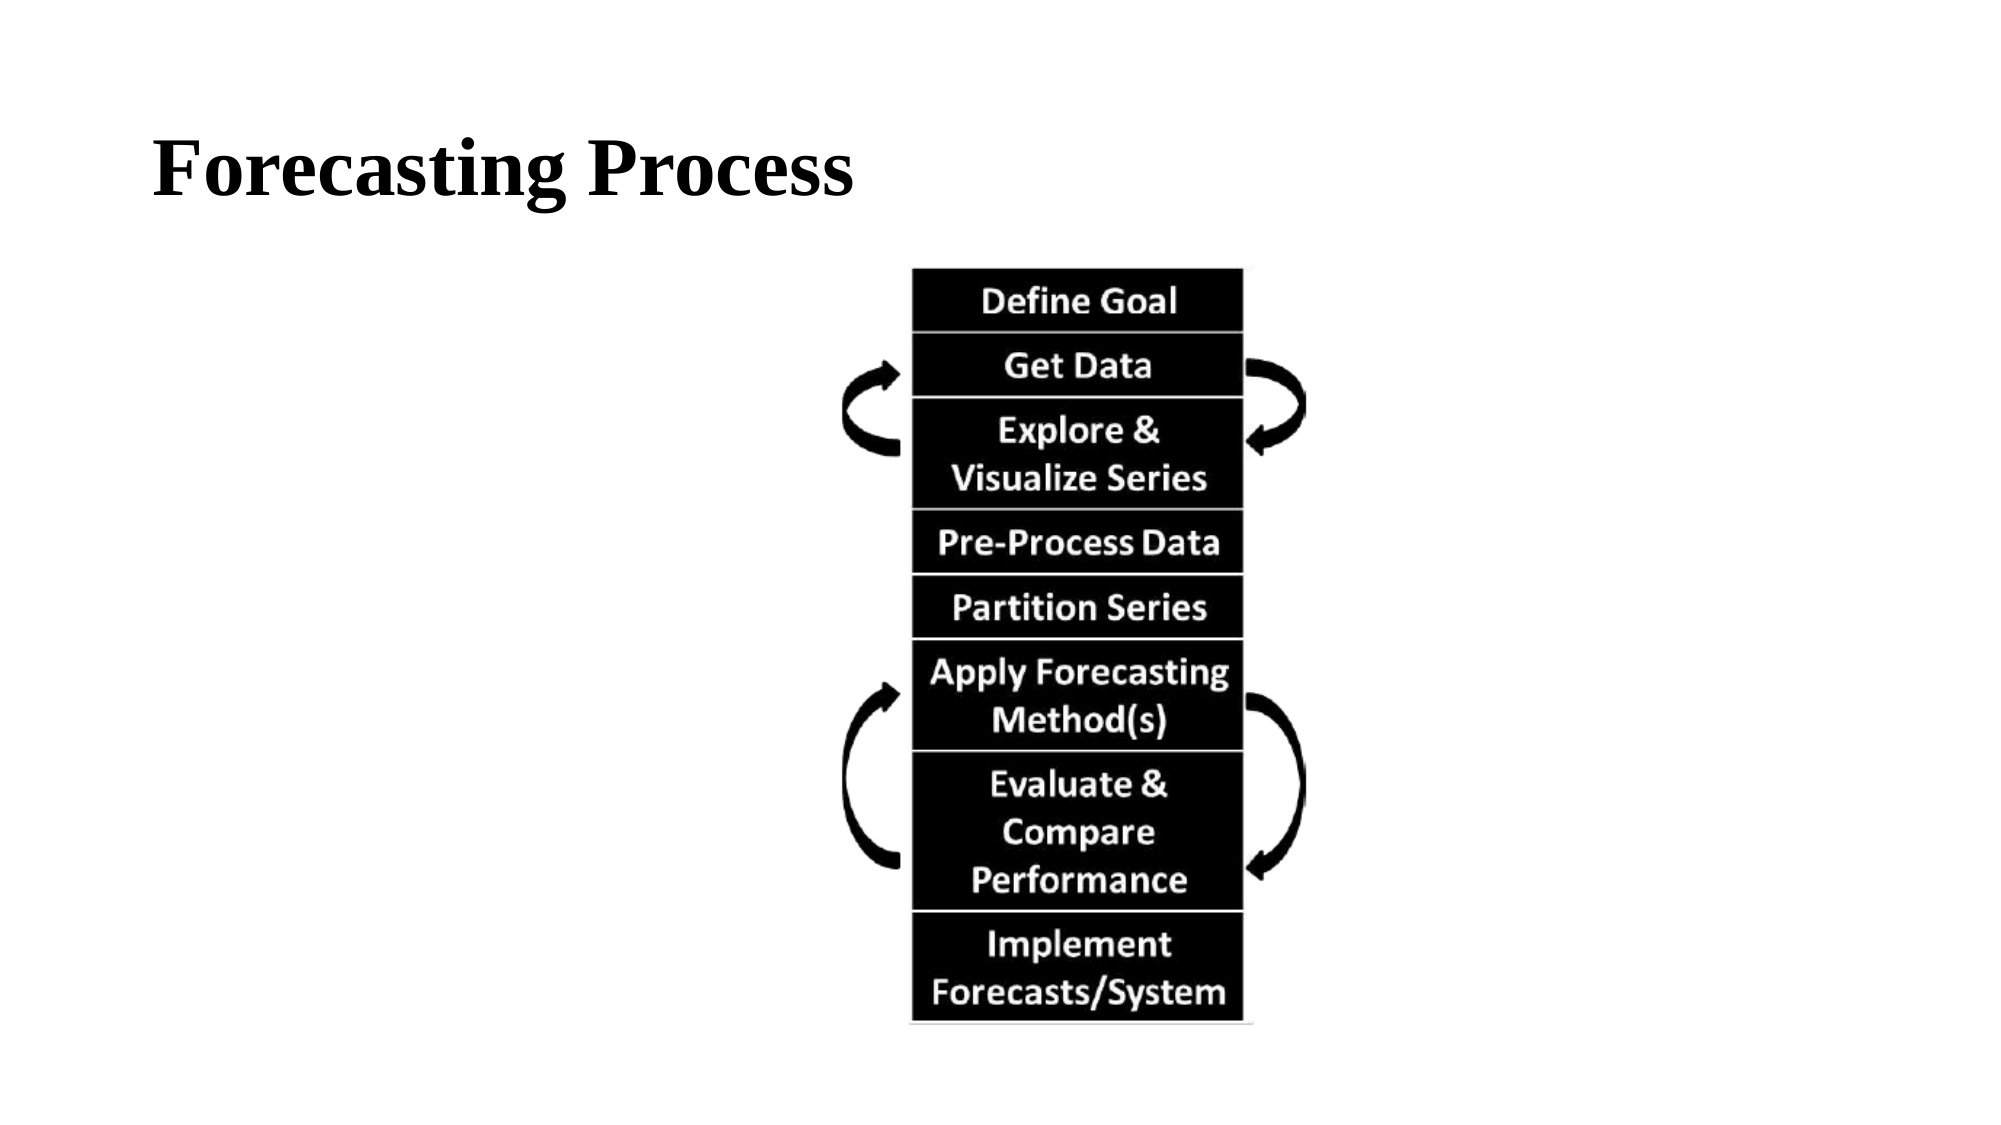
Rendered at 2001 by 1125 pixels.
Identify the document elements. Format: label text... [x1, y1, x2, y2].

title Forecasting Process [137, 59, 1863, 278]
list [806, 256, 1330, 1049]
